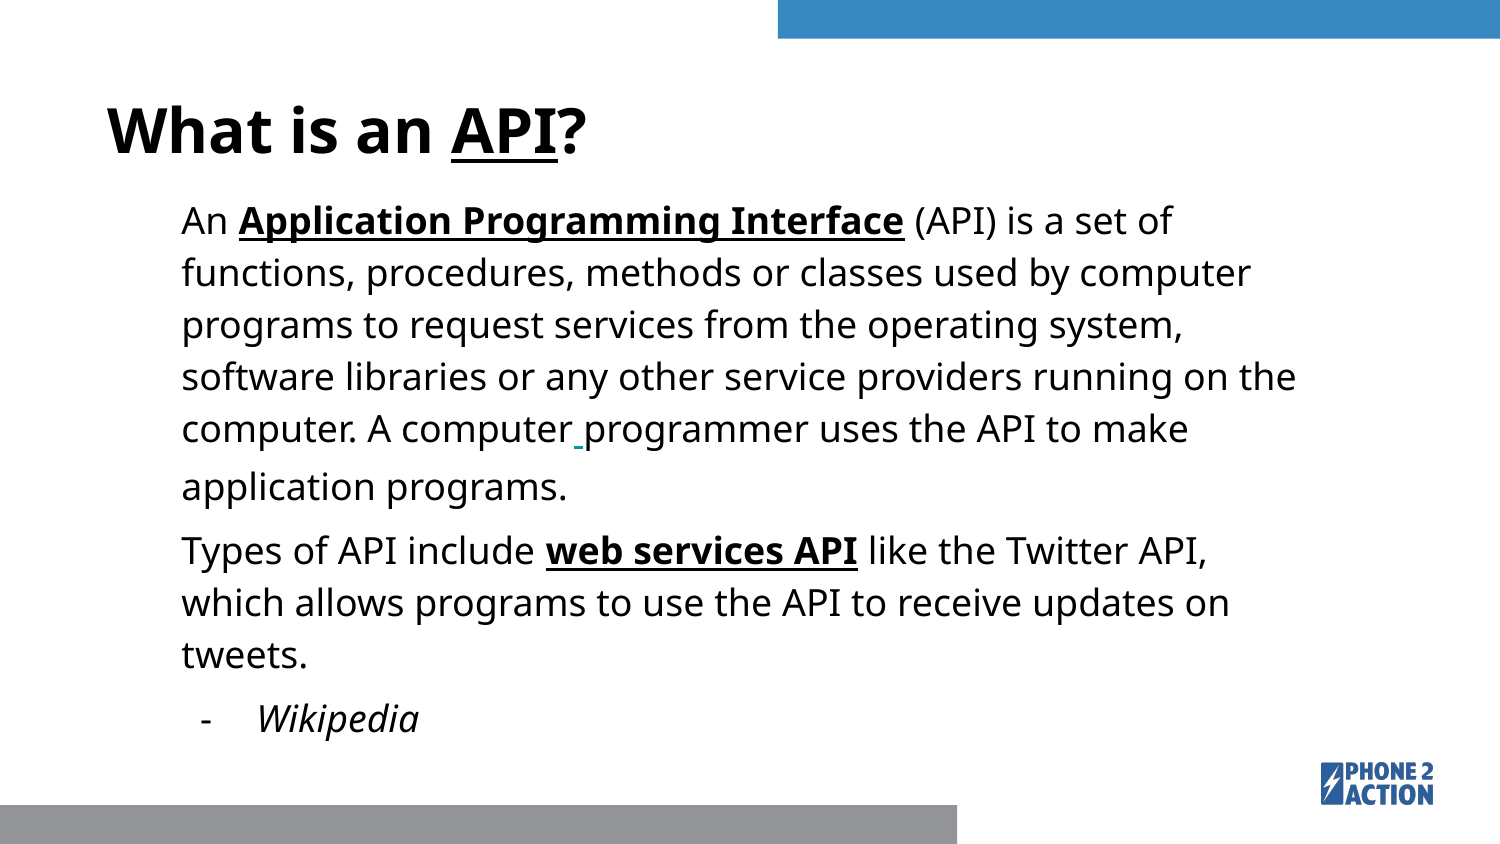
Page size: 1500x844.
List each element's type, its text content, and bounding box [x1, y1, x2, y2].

title What is an API? [103, 58, 1397, 200]
text_box An Application Programming Interface (API) is a set of functions, procedures, methods or classes used by computer programs to request services from the operating system, software libraries or any other service providers running on the computer. A computer programmer uses the API to make application programs. Types of API include web services API like the Twitter API, which allows programs to use the API to receive updates on tweets. Wikipedia [166, 175, 1334, 668]
picture [1321, 762, 1433, 805]
